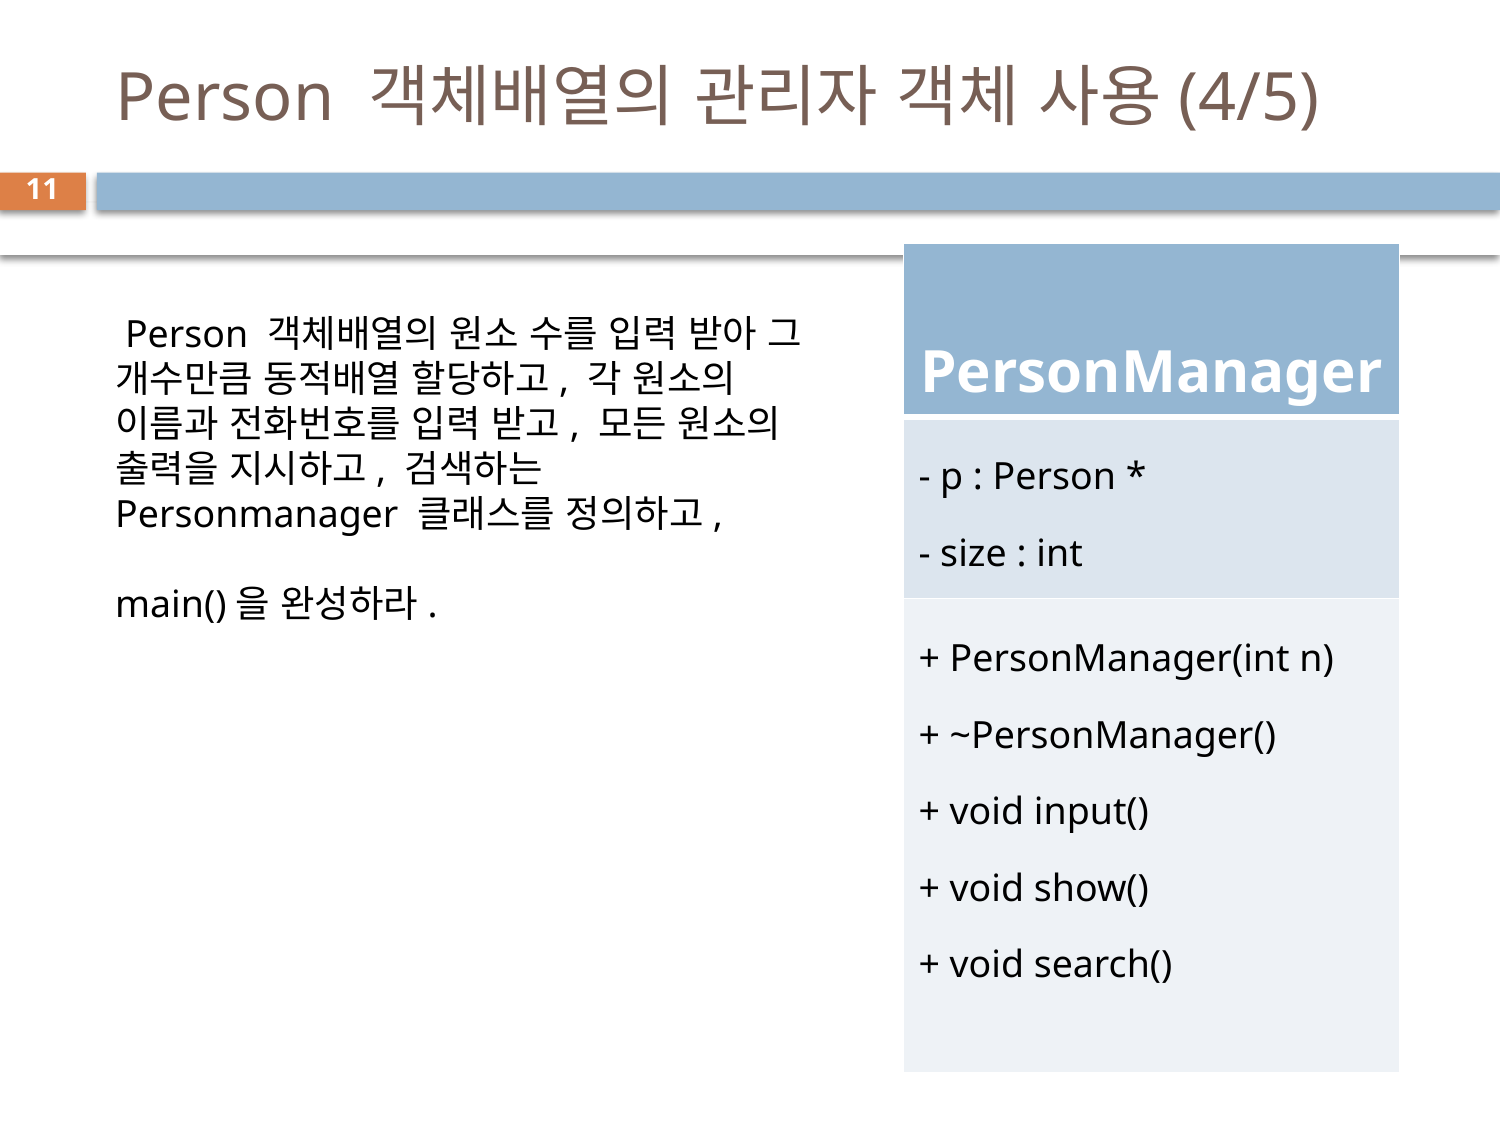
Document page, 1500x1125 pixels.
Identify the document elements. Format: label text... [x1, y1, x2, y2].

title Person 객체배열의 관리자 객체 사용(4/5) [100, 37, 1438, 149]
text_box Person 객체배열의 원소 수를 입력 받아 그 개수만큼 동적배열 할당하고, 각 원소의 이름과 전화번호를 입력 받고, 모든 원소의 출력을 지시하고, 검색하는 Personmanager 클래스를 정의하고, main()을 완성하라. [100, 302, 821, 678]
slide_number 11 [0, 170, 87, 211]
table_header PersonManager [904, 244, 1399, 414]
table_cell + PersonManager(int n) + ~PersonManager() + void input() + void show() + void search() [904, 599, 1399, 1072]
table_cell - p : Person * - size : int [904, 420, 1399, 598]
